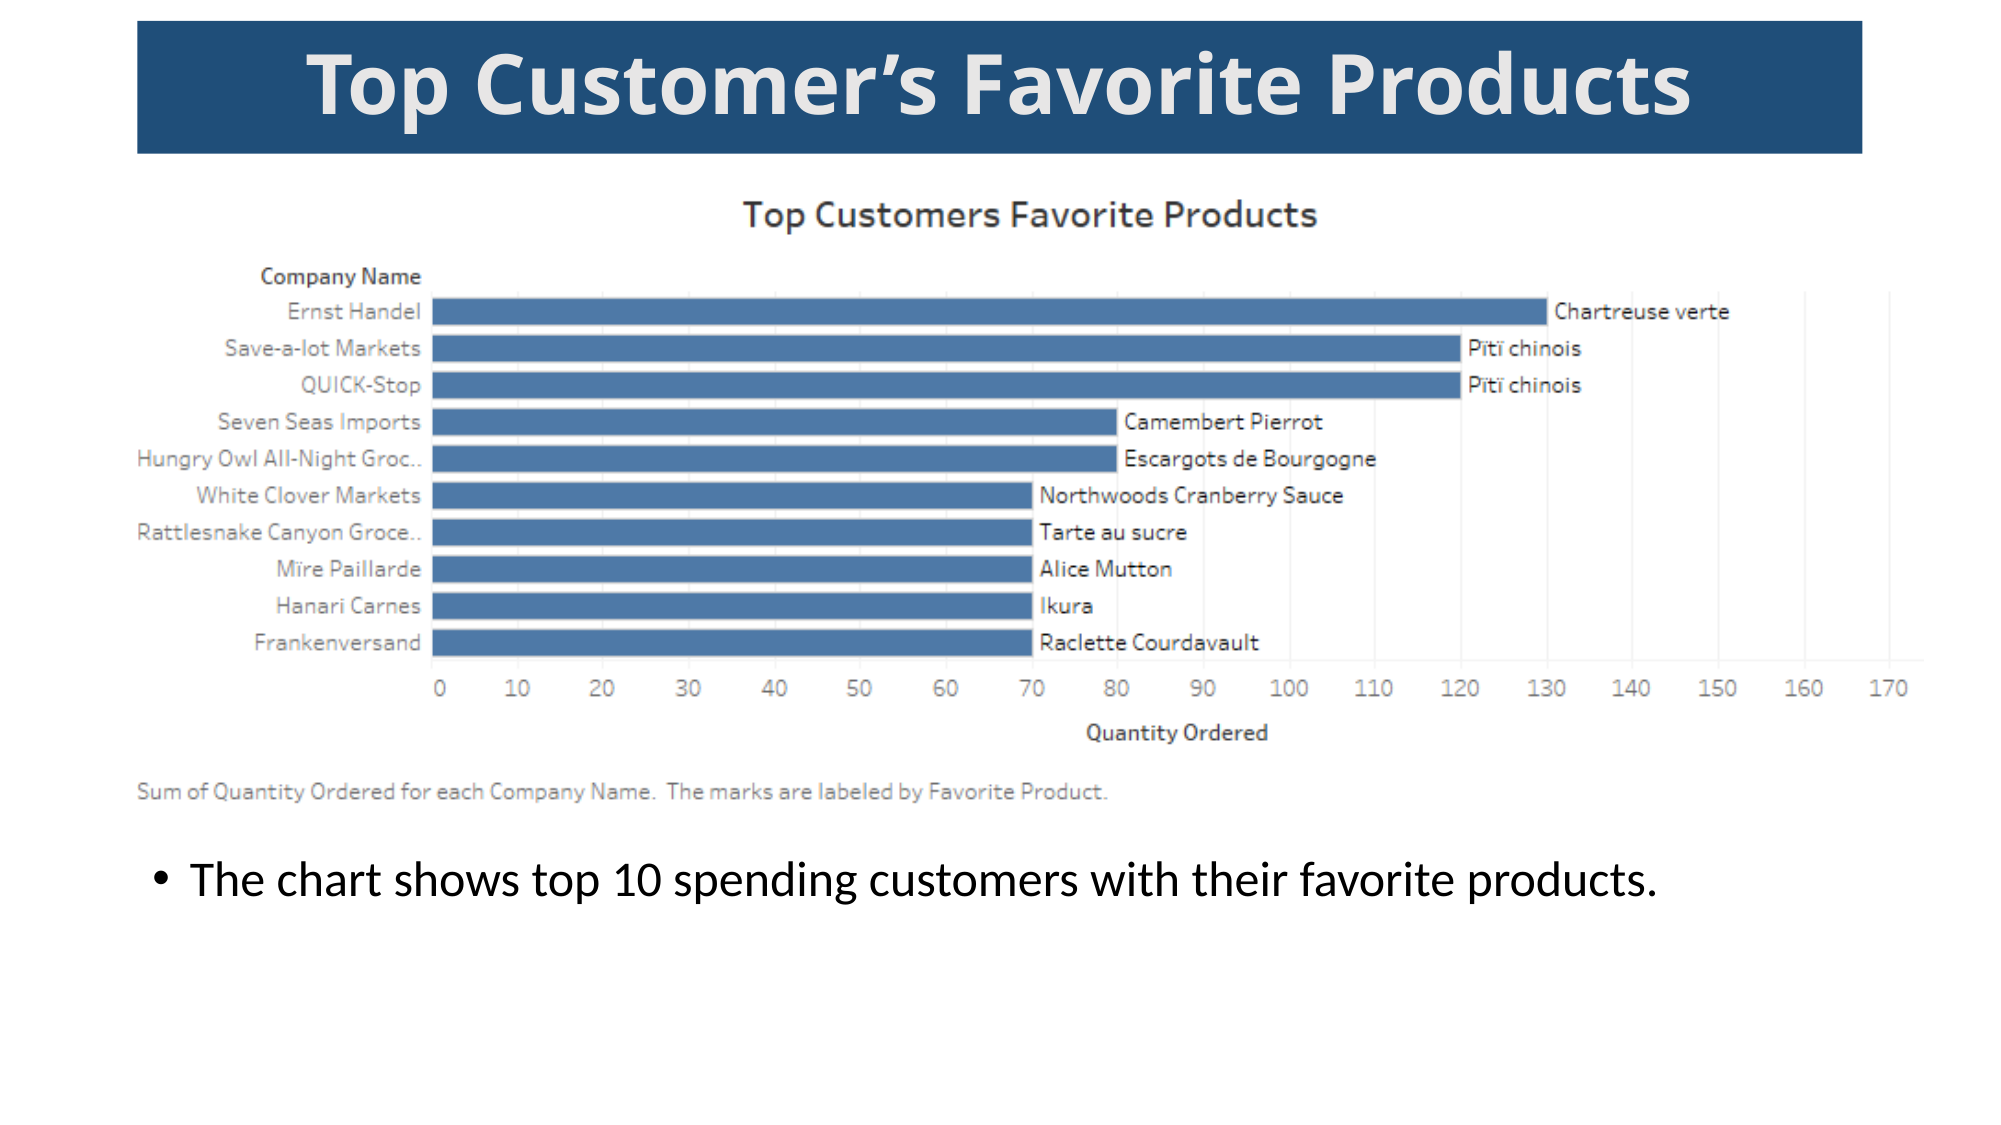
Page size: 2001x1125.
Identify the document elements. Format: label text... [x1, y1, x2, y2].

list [137, 176, 1924, 807]
title Top Customer’s Favorite Products [137, 20, 1863, 154]
list The chart shows top 10 spending customers with their favorite products. [137, 845, 1863, 1036]
